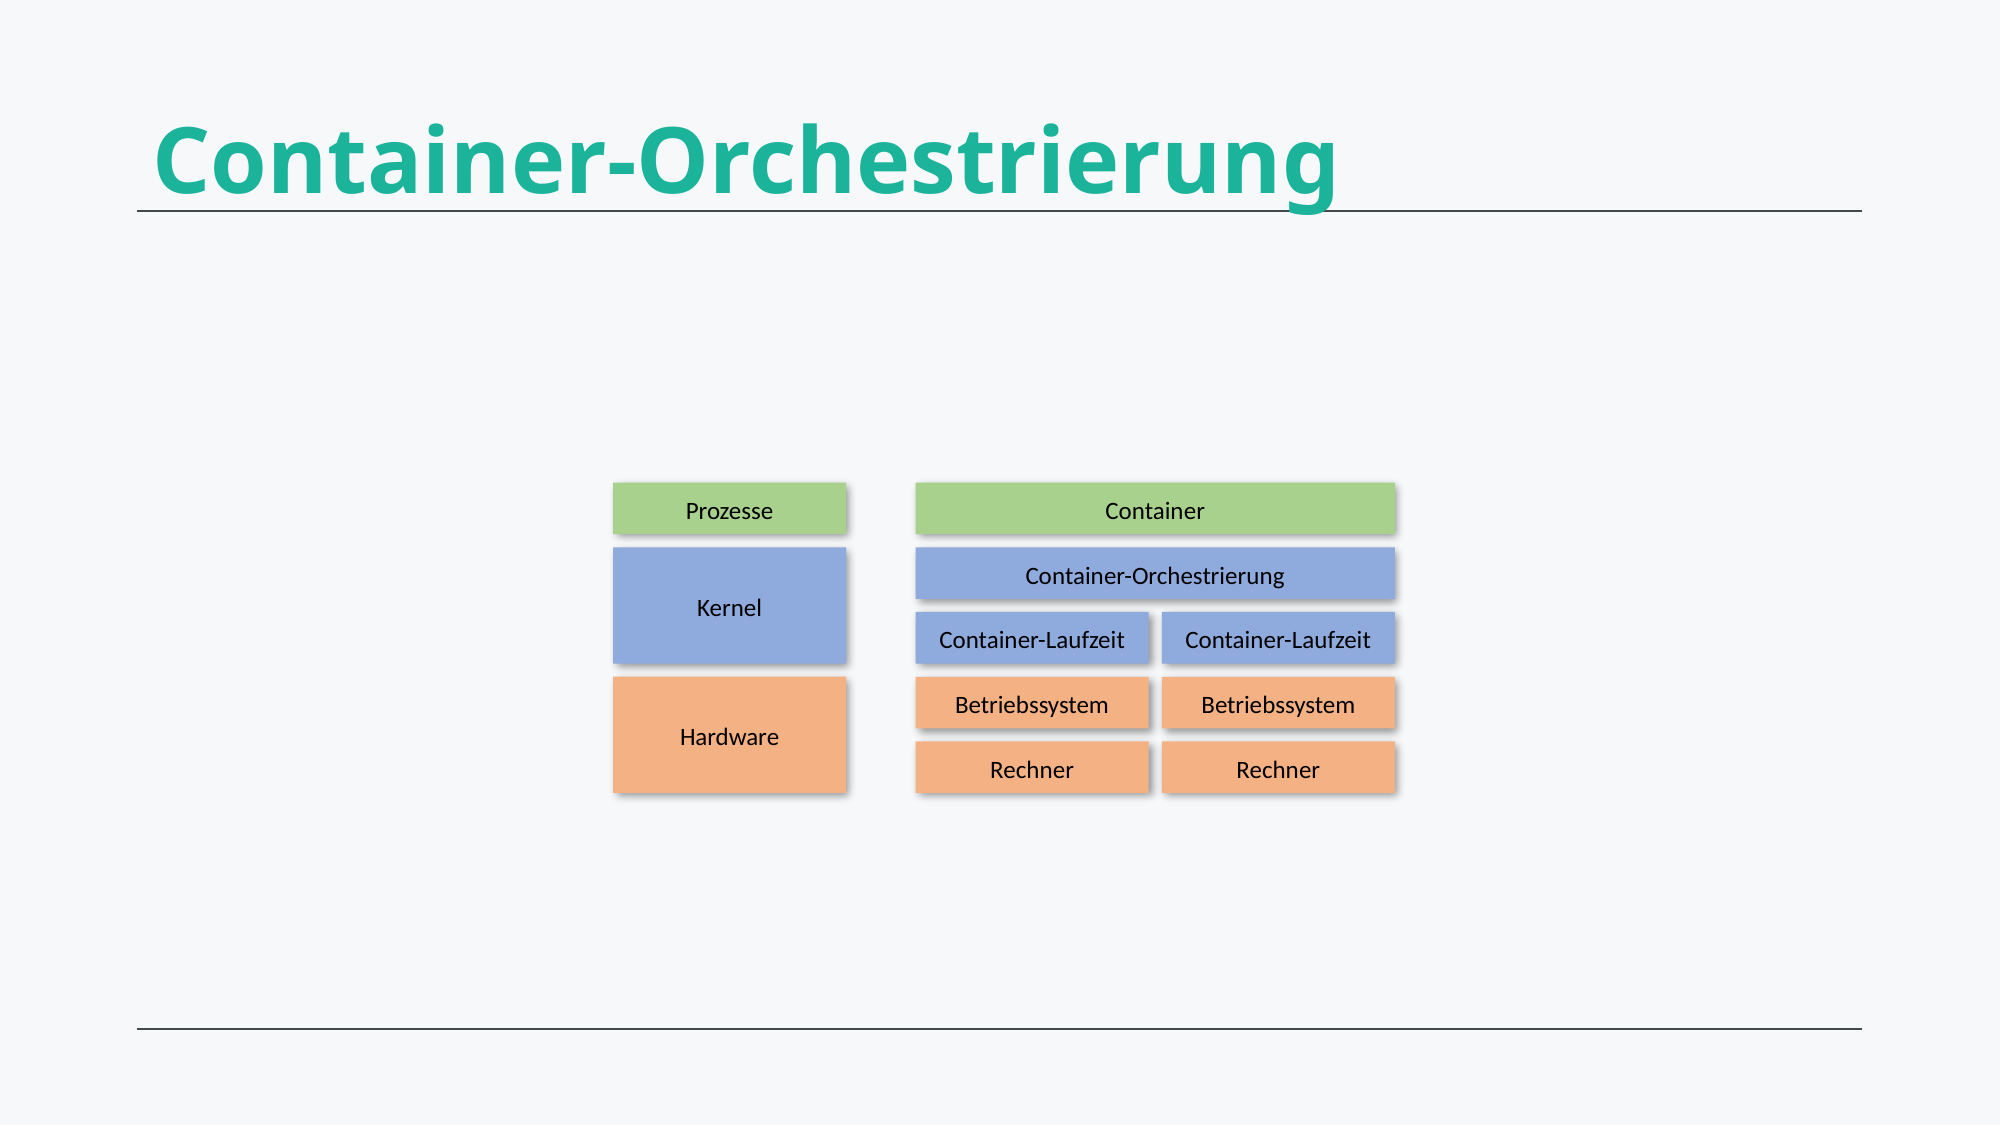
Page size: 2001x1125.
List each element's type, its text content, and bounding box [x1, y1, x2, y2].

text_box Betriebssystem [1161, 676, 1395, 729]
text_box Betriebssystem [915, 676, 1149, 729]
text_box Rechner [1161, 741, 1395, 794]
text_box Container [915, 482, 1395, 535]
text_box Container-Laufzeit [1161, 611, 1395, 664]
text_box Container-Laufzeit [915, 611, 1149, 664]
text_box Rechner [915, 741, 1149, 794]
text_box Hardware [613, 676, 847, 793]
title Container-Orchestrierung [137, 50, 1863, 278]
text_box Container-Orchestrierung [915, 547, 1395, 599]
text_box Kernel [613, 547, 847, 664]
text_box Prozesse [613, 482, 847, 535]
